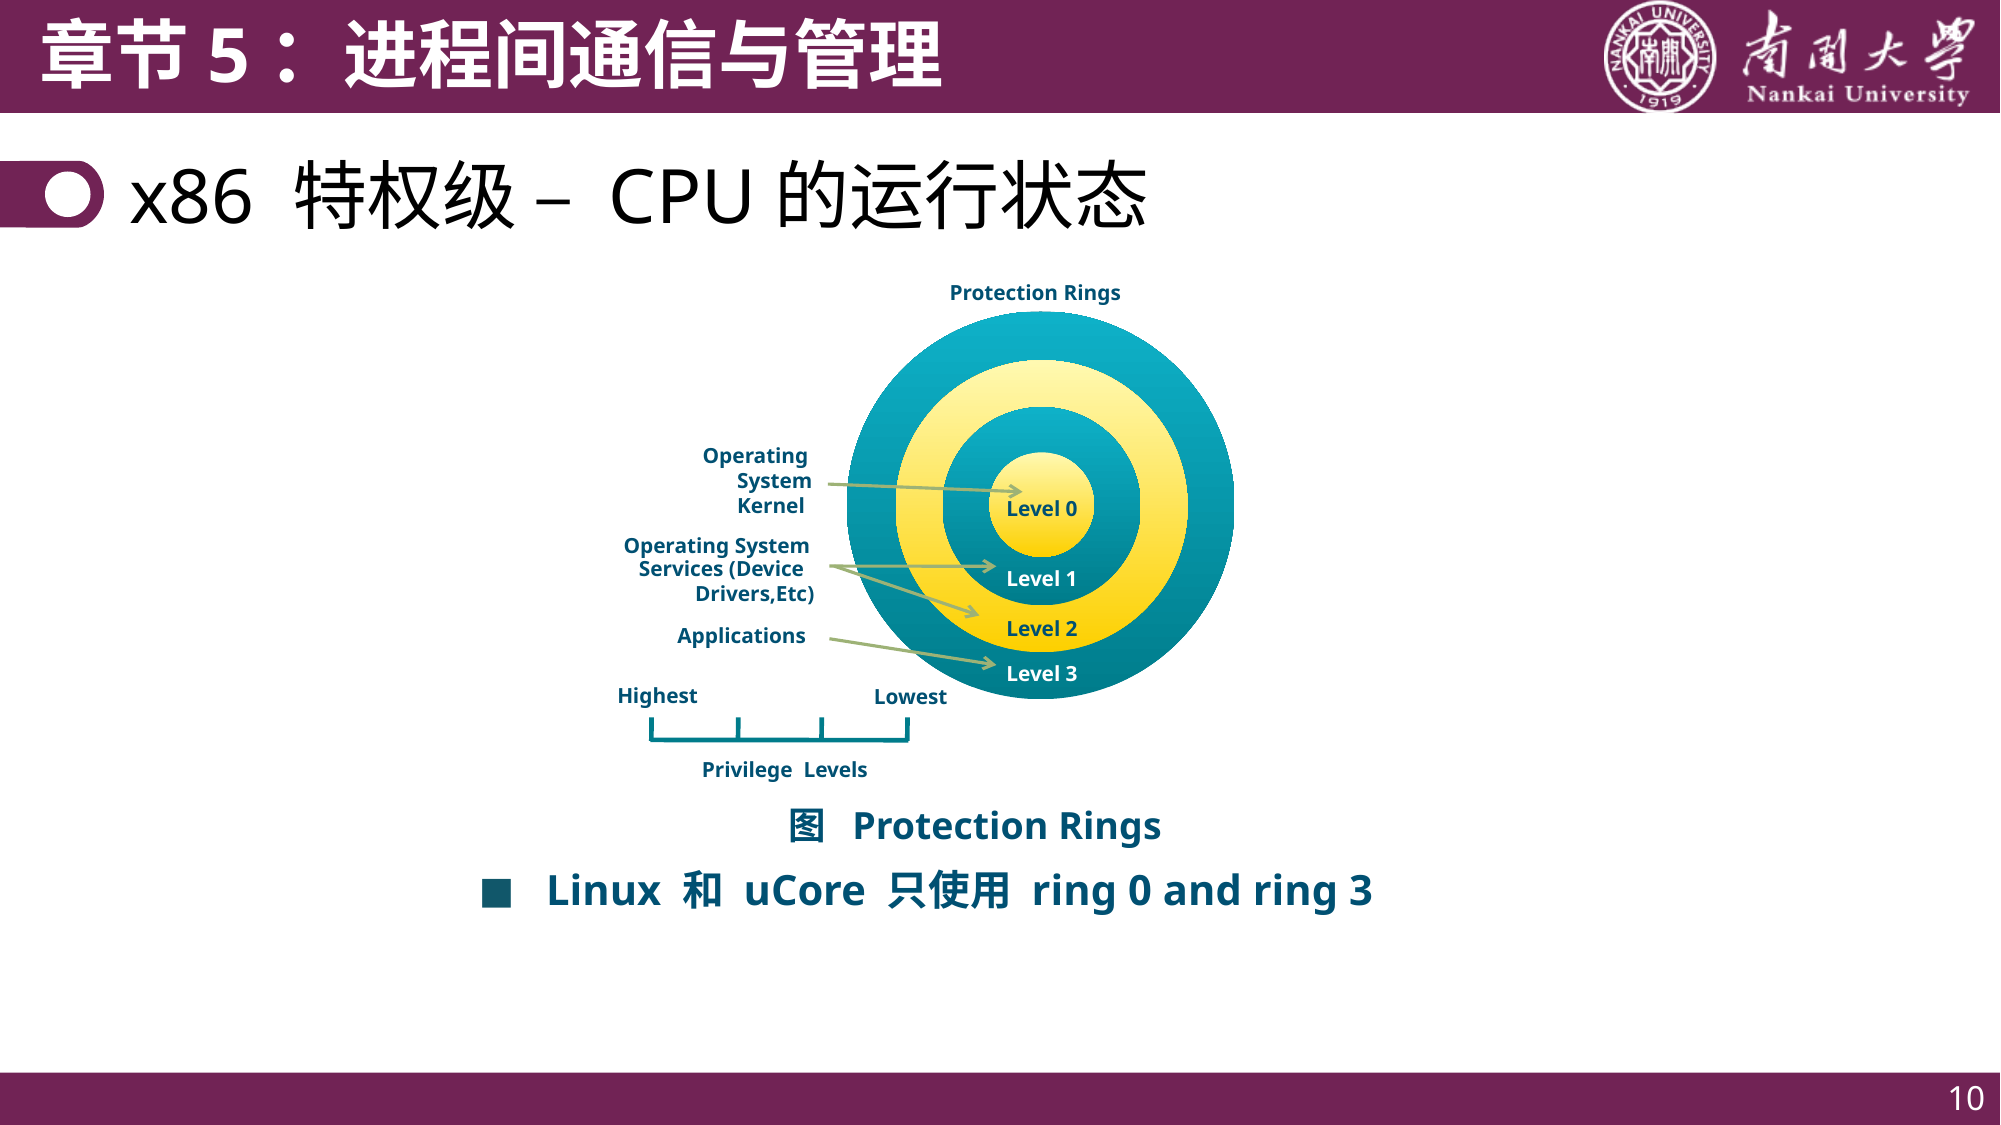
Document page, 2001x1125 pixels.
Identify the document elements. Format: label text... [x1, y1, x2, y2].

text_box Highest [602, 675, 736, 725]
text_box [943, 405, 1143, 587]
picture [1604, 0, 2001, 118]
text_box [844, 501, 904, 563]
text_box [1008, 602, 1075, 608]
slide_number 10 [1533, 1074, 2000, 1125]
text_box 图 Protection Rings [773, 794, 1235, 840]
text_box Privilege Levels [686, 749, 916, 794]
text_box [992, 450, 1094, 488]
text_box Linux 和 uCore 只使用 ring 0 and ring 3 [531, 856, 1657, 922]
text_box Level 2 [991, 608, 1103, 651]
text_box [994, 532, 1089, 558]
text_box Services (Device Drivers,Etc) [624, 548, 839, 590]
text_box [987, 501, 991, 524]
text_box Protection Rings [934, 272, 1164, 319]
text_box [895, 358, 1190, 642]
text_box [833, 565, 980, 616]
text_box [846, 319, 1237, 692]
text_box [893, 501, 957, 563]
text_box Operating System [608, 525, 849, 577]
text_box [995, 696, 1086, 702]
text_box Level 1 [991, 558, 1103, 602]
text_box ■ [463, 858, 529, 919]
text_box [940, 501, 1027, 564]
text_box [827, 483, 1023, 493]
text_box Level 0 [991, 488, 1103, 532]
text_box Applications [662, 615, 835, 661]
text_box [985, 575, 991, 594]
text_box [829, 638, 997, 666]
text_box Level 3 [991, 653, 1103, 696]
text_box Lowest [859, 676, 992, 726]
title x86 特权级 – CPU的运行状态 [114, 143, 1886, 255]
text_box Operating System Kernel [665, 435, 829, 531]
